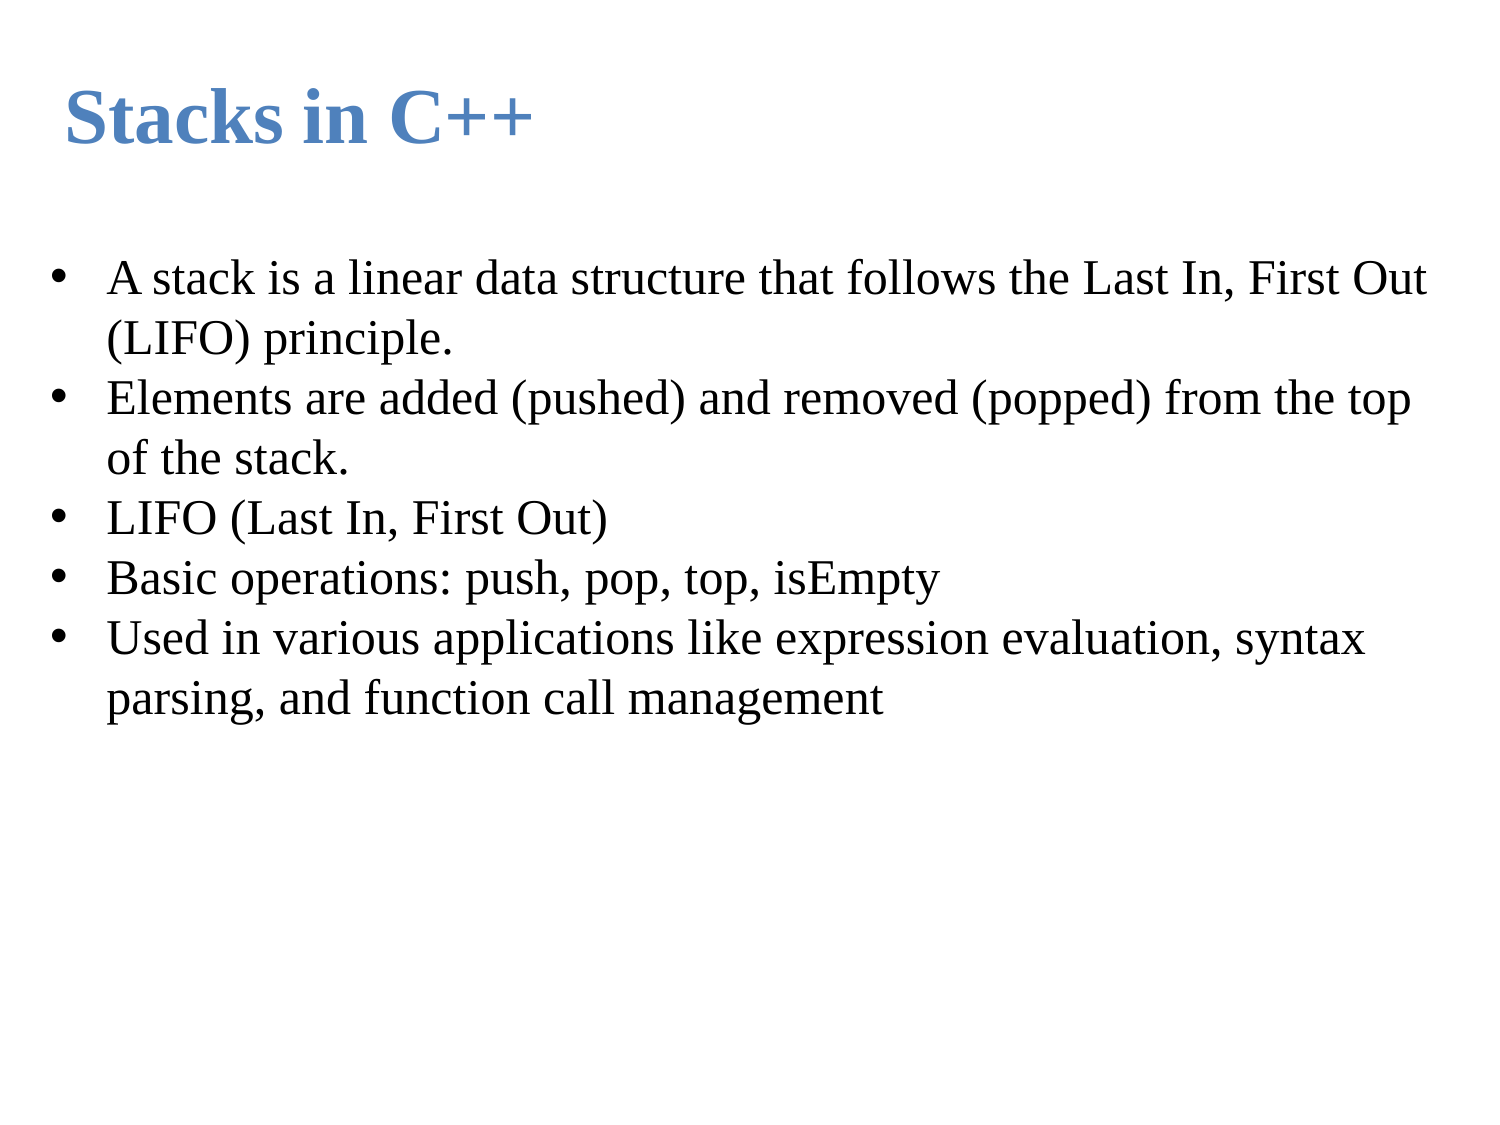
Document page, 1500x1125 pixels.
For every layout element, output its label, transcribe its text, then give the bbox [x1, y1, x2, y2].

text_box Stacks in C++ [62, 62, 1409, 160]
text_box A stack is a linear data structure that follows the Last In, First Out (LIFO) principle. Elements are added (pushed) and removed (popped) from the top of the stack. LIFO (Last In, First Out) Basic operations: push, pop, top, isEmpty Used in various applications like expression evaluation, syntax parsing, and function call management [35, 237, 1450, 793]
